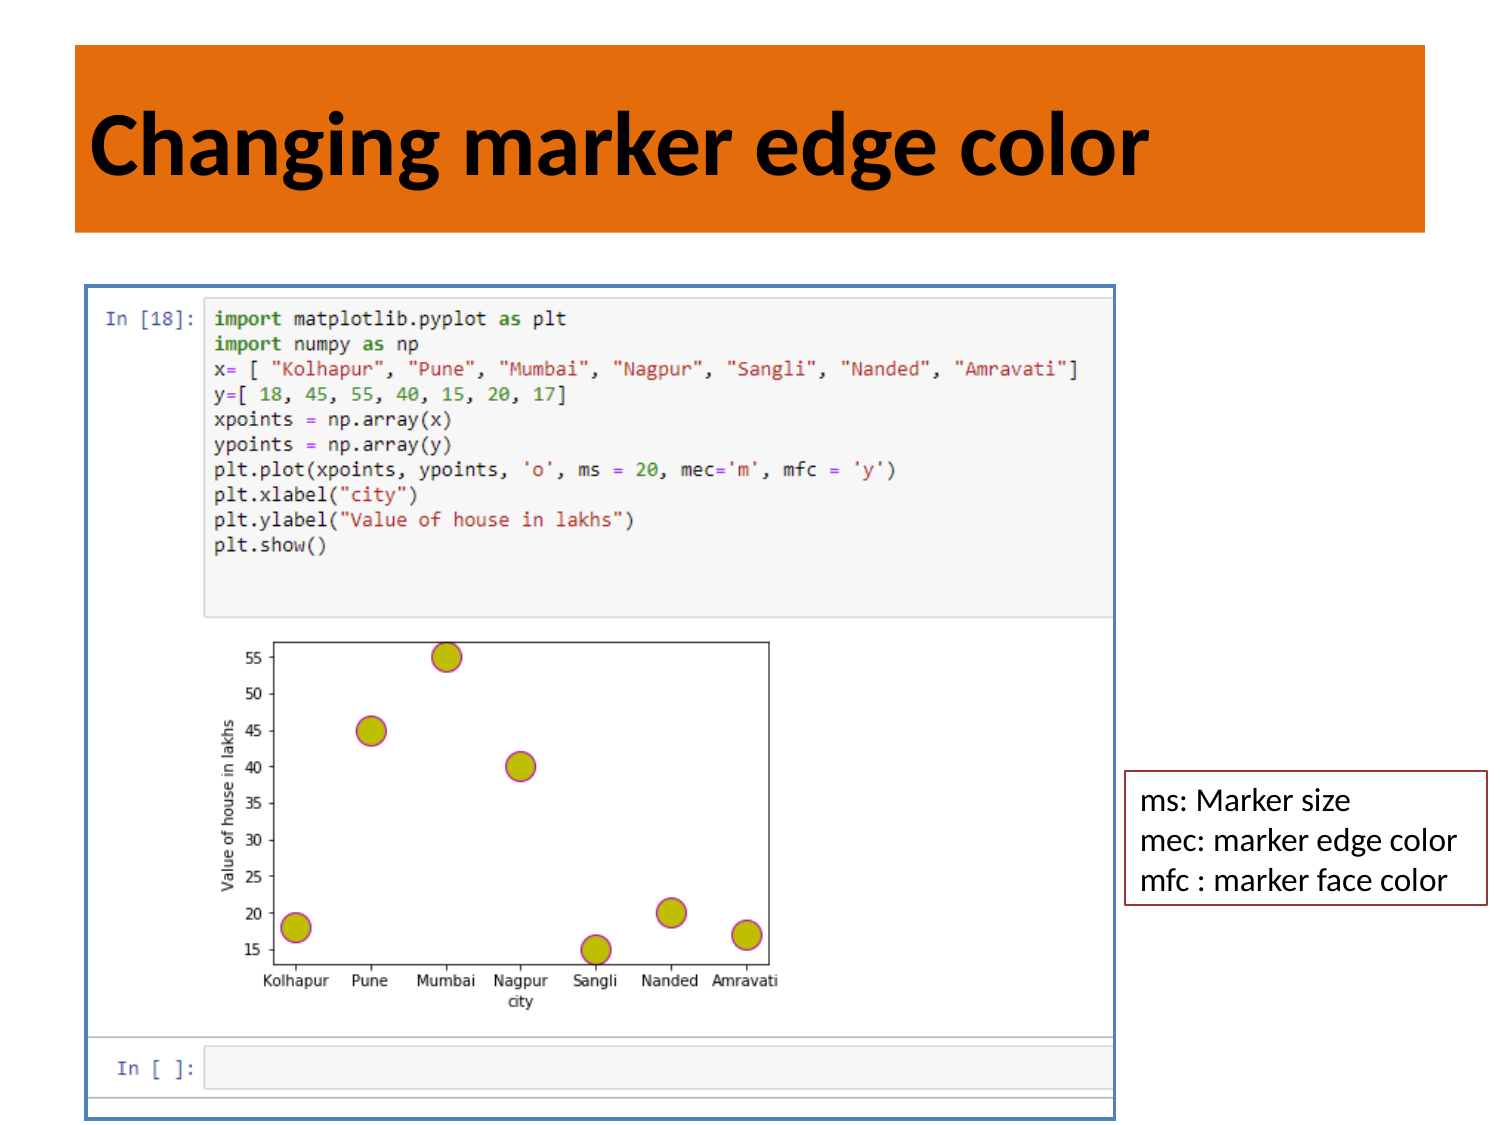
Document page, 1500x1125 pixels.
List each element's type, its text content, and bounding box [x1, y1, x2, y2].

title Changing marker edge color [75, 45, 1425, 233]
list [87, 287, 1113, 1118]
text_box ms: Marker size mec: marker edge color mfc : marker face color [1124, 770, 1488, 906]
